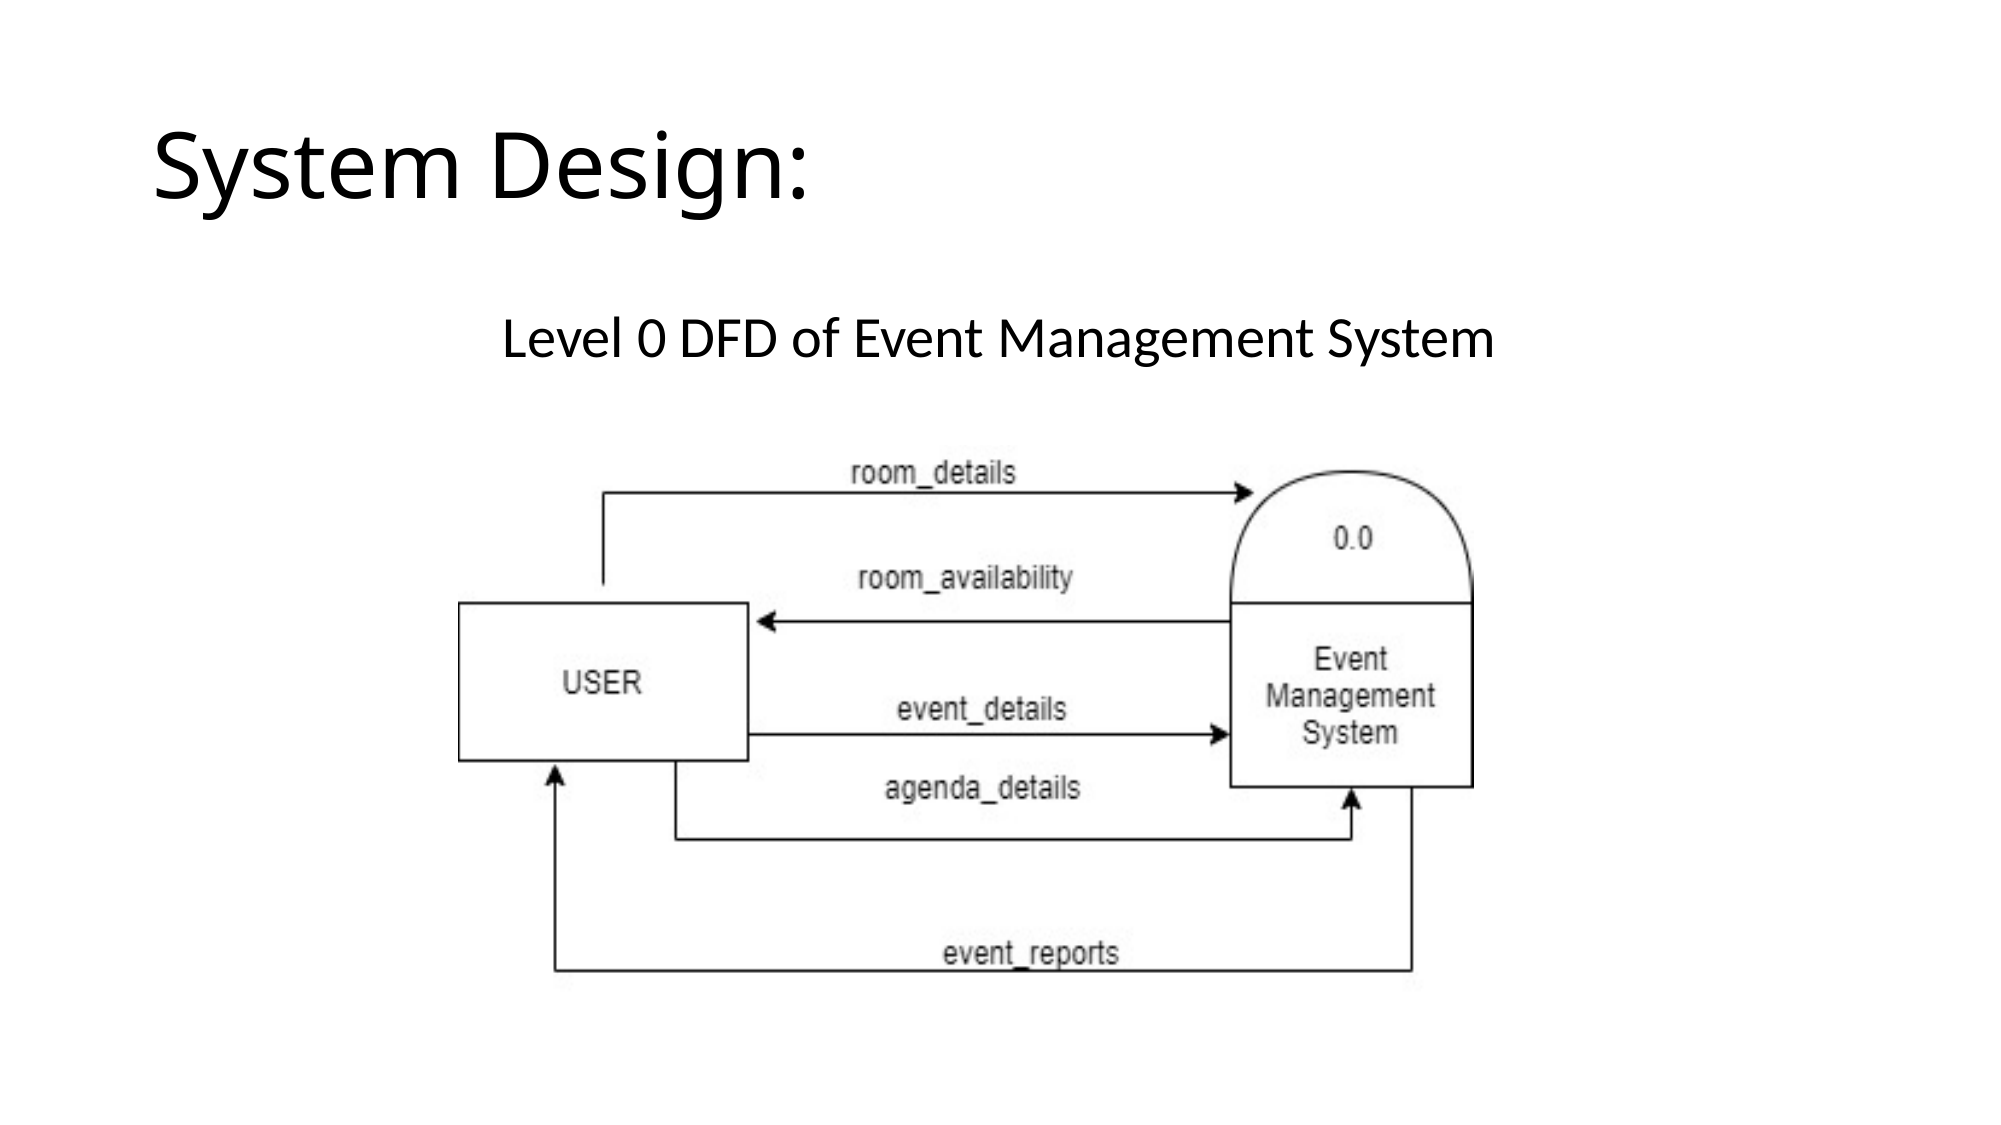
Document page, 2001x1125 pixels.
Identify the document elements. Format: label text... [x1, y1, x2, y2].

list Level 0 DFD of Event Management System [137, 299, 1863, 1100]
picture [458, 445, 1474, 994]
title System Design: [137, 59, 1863, 278]
